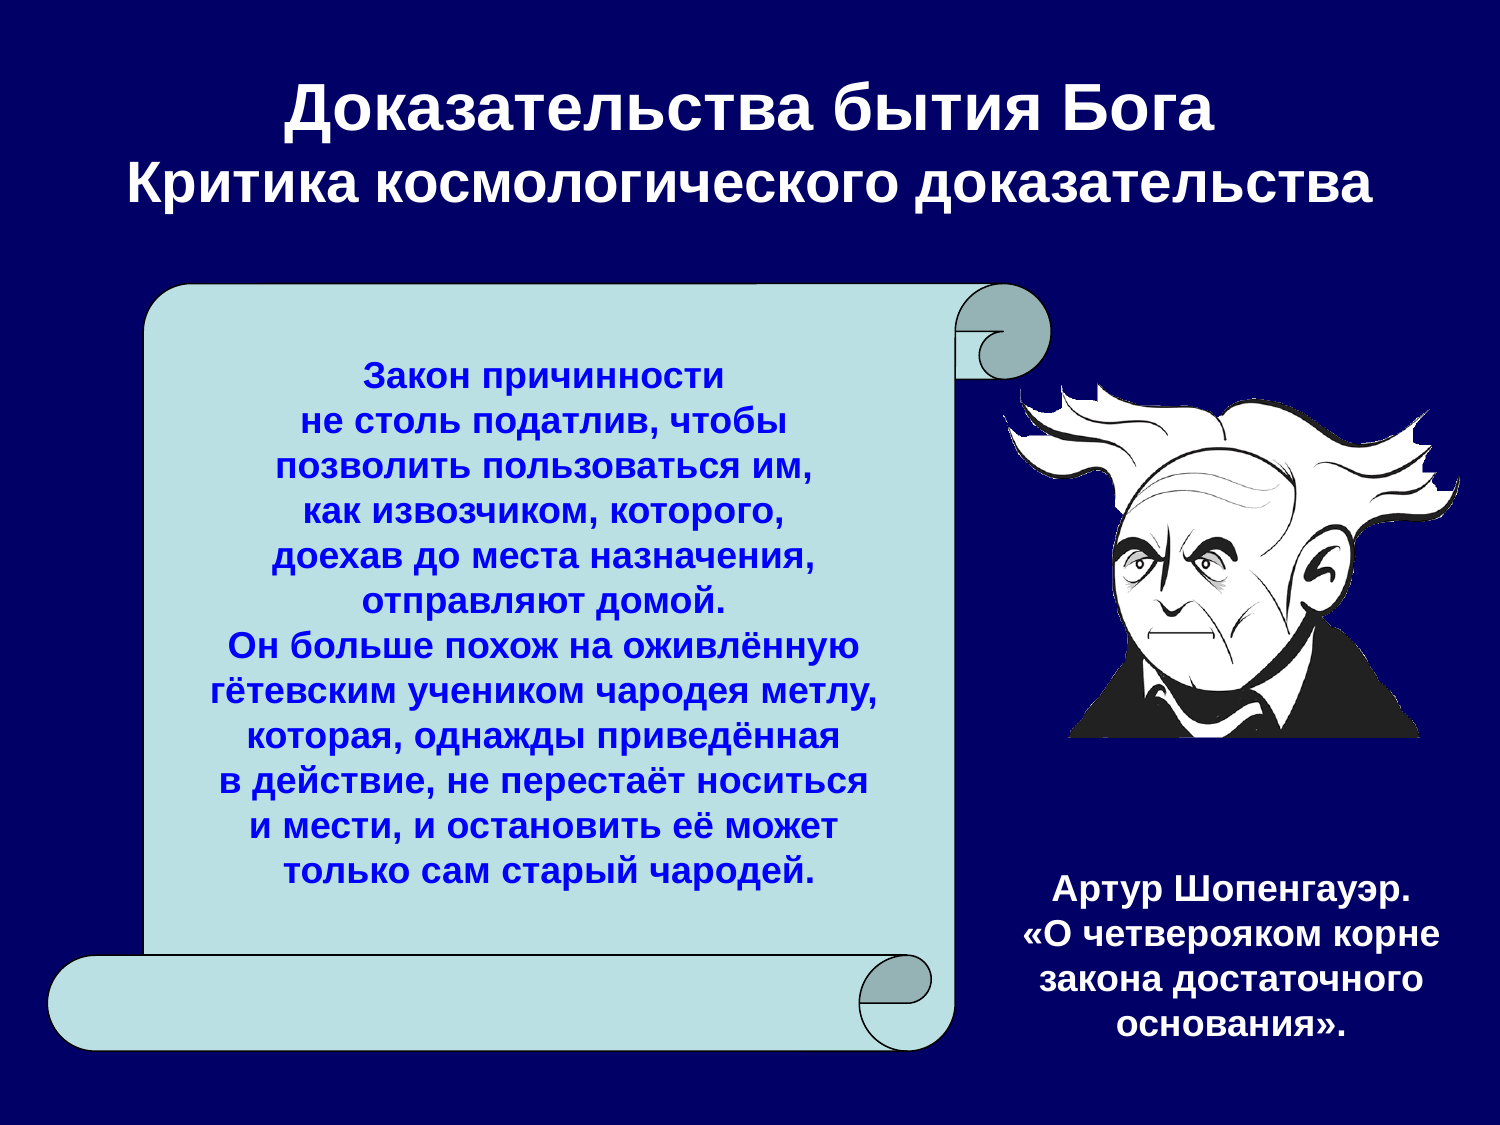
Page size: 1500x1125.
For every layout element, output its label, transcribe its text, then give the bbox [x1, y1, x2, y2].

text_box Закон причинности не столь податлив, чтобы позволить пользоваться им, как извозчиком, которого, доехав до места назначения, отправляют домой. Он больше похож на оживлённую гётевским учеником чародея метлу, которая, однажды приведённая в действие, не перестаёт носиться и мести, и остановить её может только сам старый чародей. [47, 283, 1052, 1052]
text_box Артур Шопенгауэр. «О четверояком корне закона достаточного основания». [1003, 856, 1460, 1052]
title Доказательства бытия Бога Критика космологического доказательства [74, 44, 1426, 233]
picture [1003, 383, 1460, 739]
